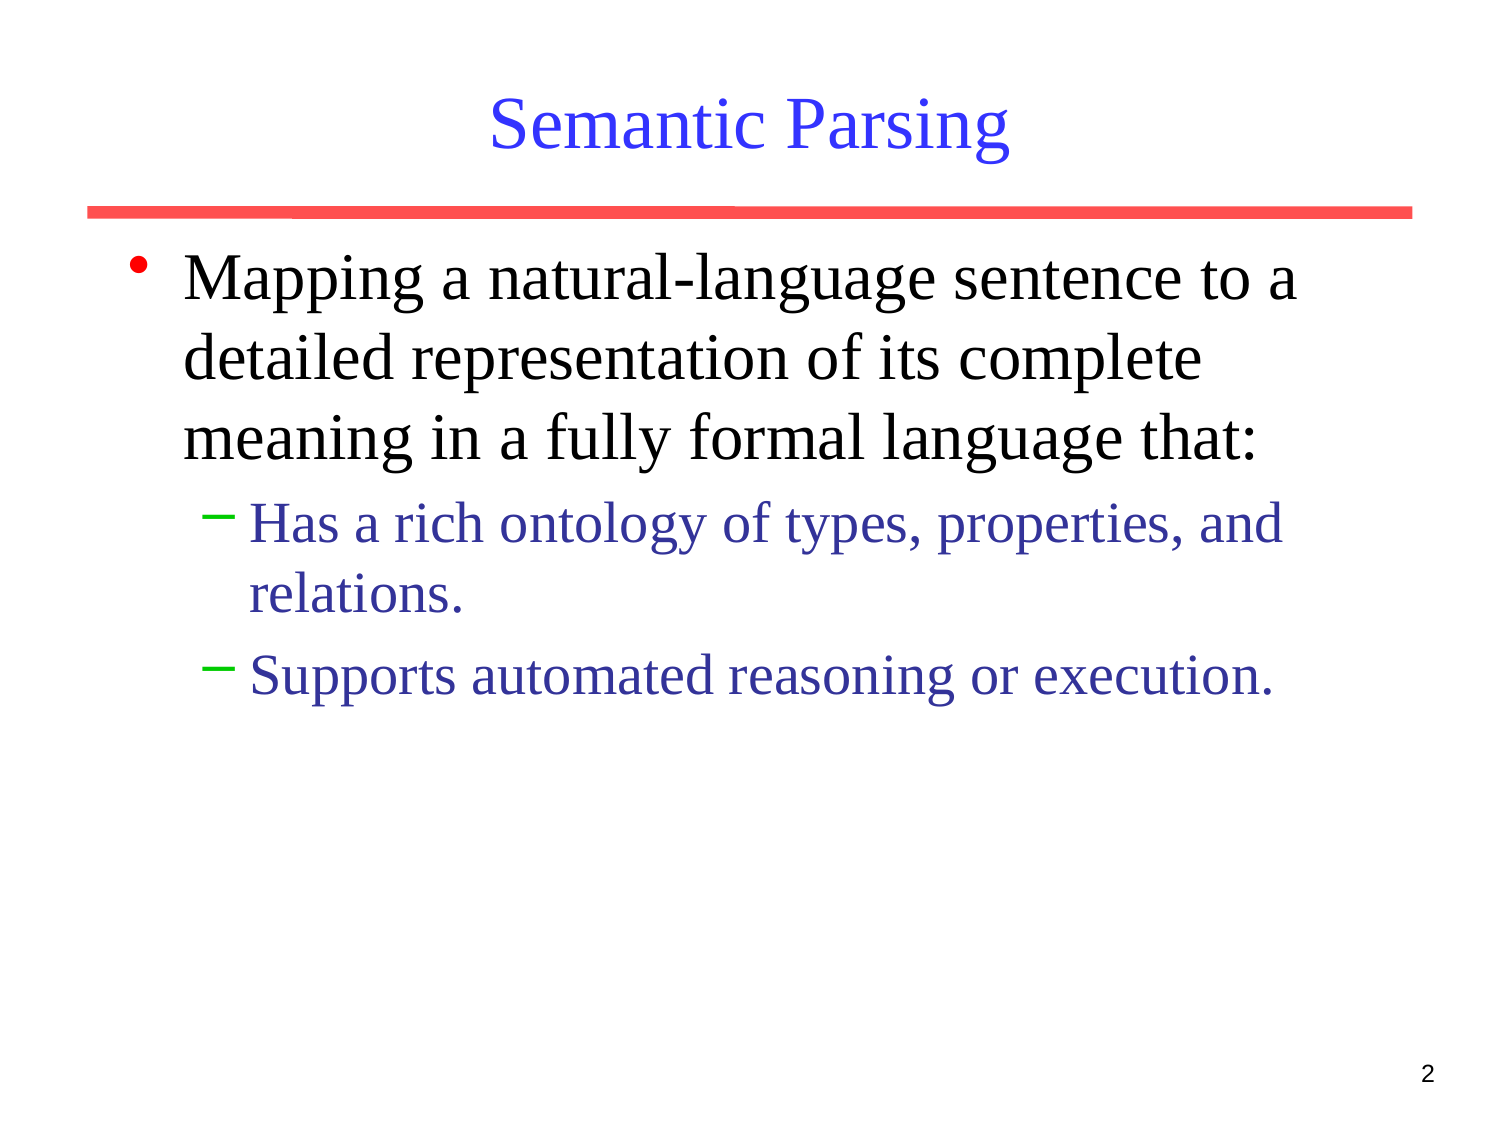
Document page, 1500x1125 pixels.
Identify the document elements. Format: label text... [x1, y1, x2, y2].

list Mapping a natural-language sentence to a detailed representation of its complete meaning in a fully formal language that: Has a rich ontology of types, properties, and relations. Supports automated reasoning or execution. [112, 224, 1388, 994]
slide_number 2 [1137, 1050, 1450, 1125]
title Semantic Parsing [112, 37, 1388, 200]
